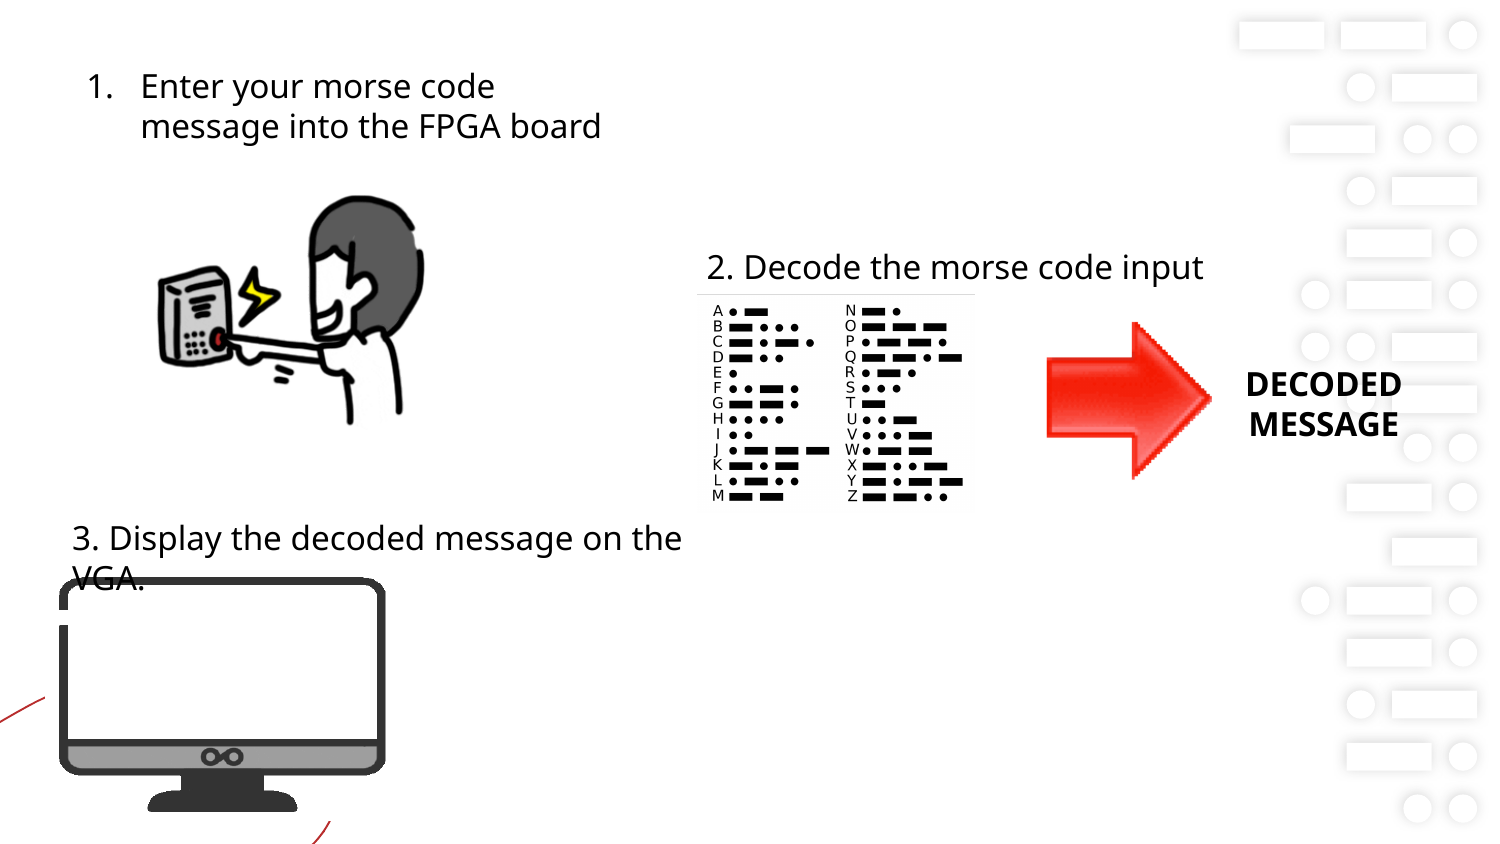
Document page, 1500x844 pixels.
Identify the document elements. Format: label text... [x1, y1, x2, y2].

text_box 3. Display the decoded message on the VGA. [57, 502, 713, 613]
picture [126, 161, 457, 440]
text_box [45, 567, 400, 821]
text_box Enter your morse code message into the FPGA board [50, 50, 657, 161]
picture [697, 294, 976, 514]
text_box 2. Decode the morse code input [691, 231, 1347, 302]
picture [991, 294, 1212, 504]
text_box DECODED MESSAGE [1219, 348, 1429, 460]
